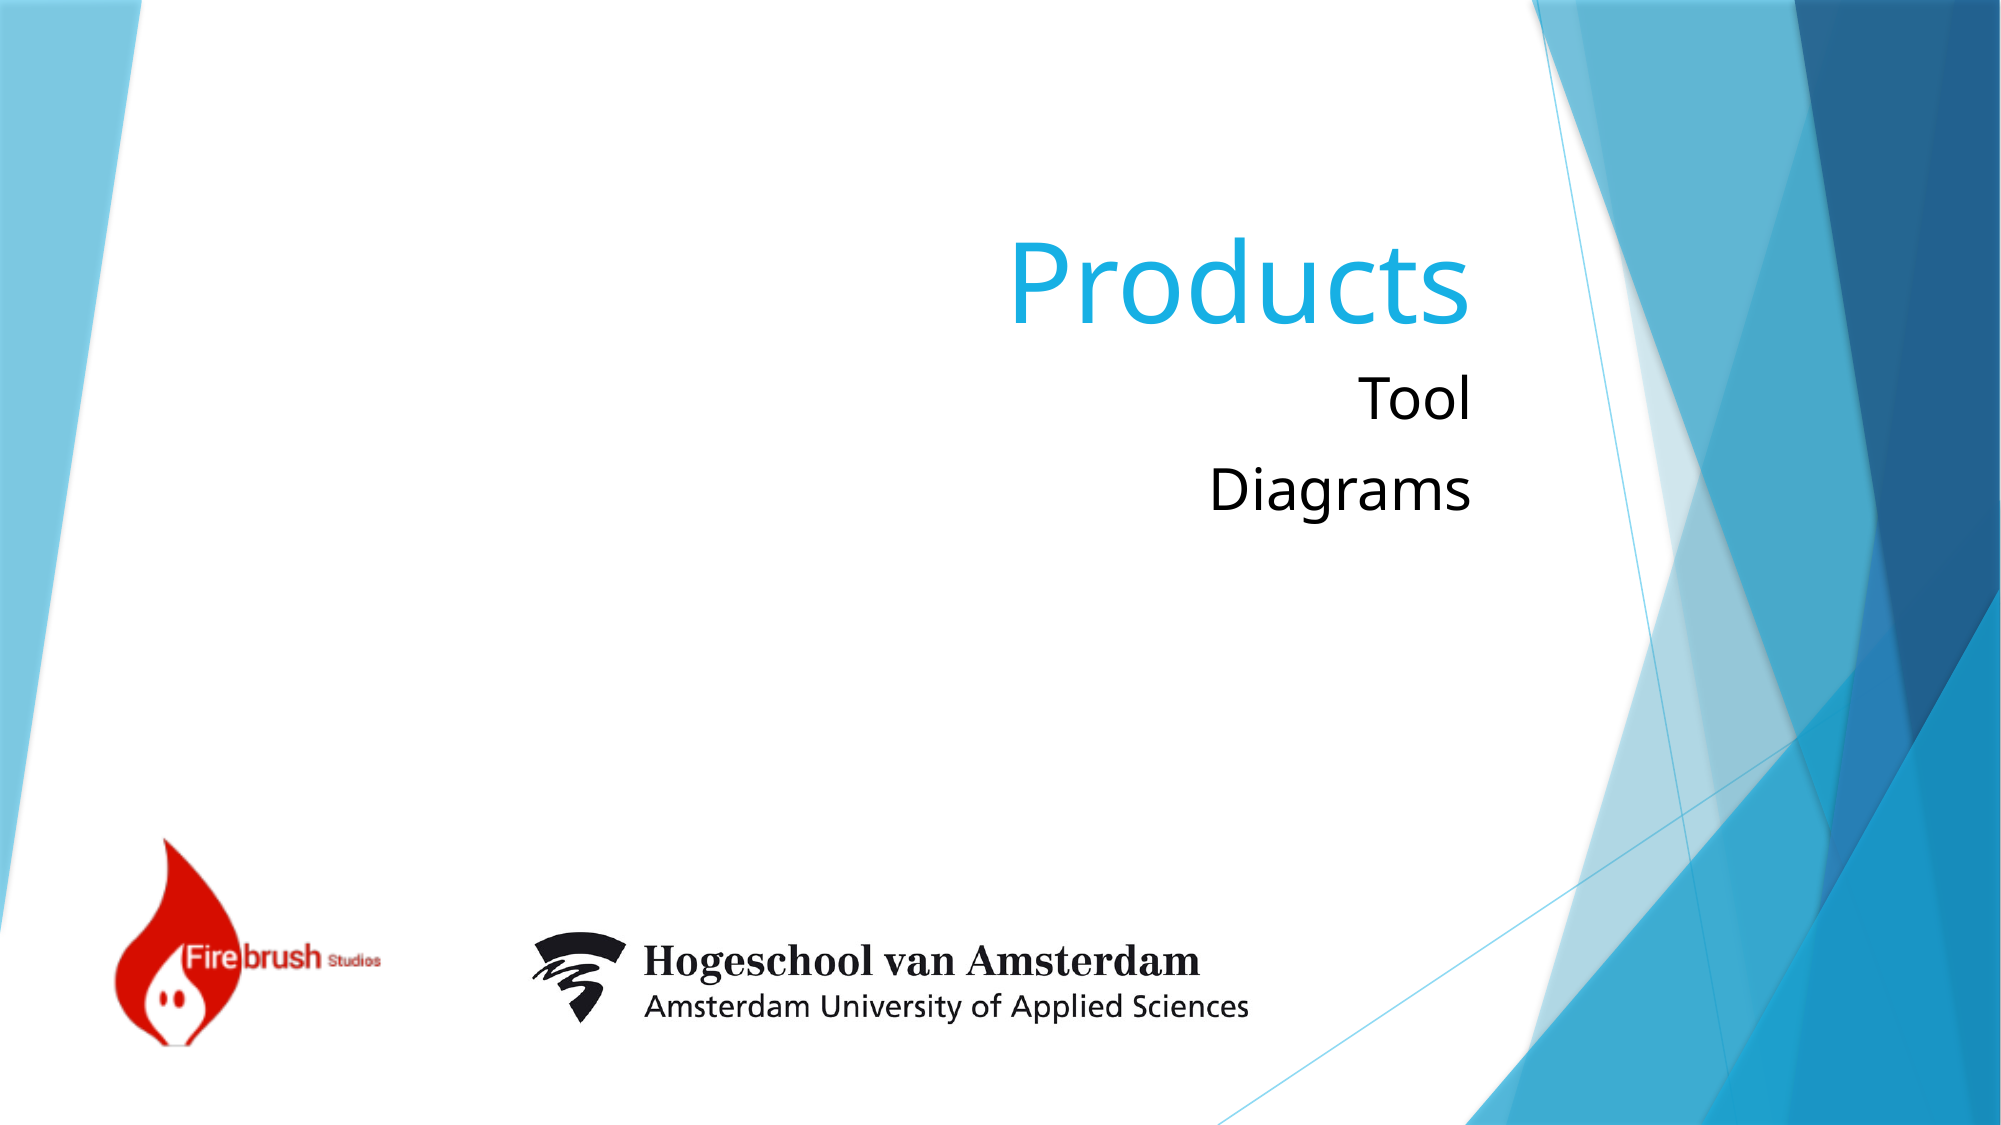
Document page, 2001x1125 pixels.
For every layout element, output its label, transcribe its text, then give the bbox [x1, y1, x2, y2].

title Products [0, 0, 1488, 354]
picture [503, 906, 1265, 1051]
picture [81, 833, 440, 1051]
subtitle Tool Diagrams [213, 353, 1488, 845]
